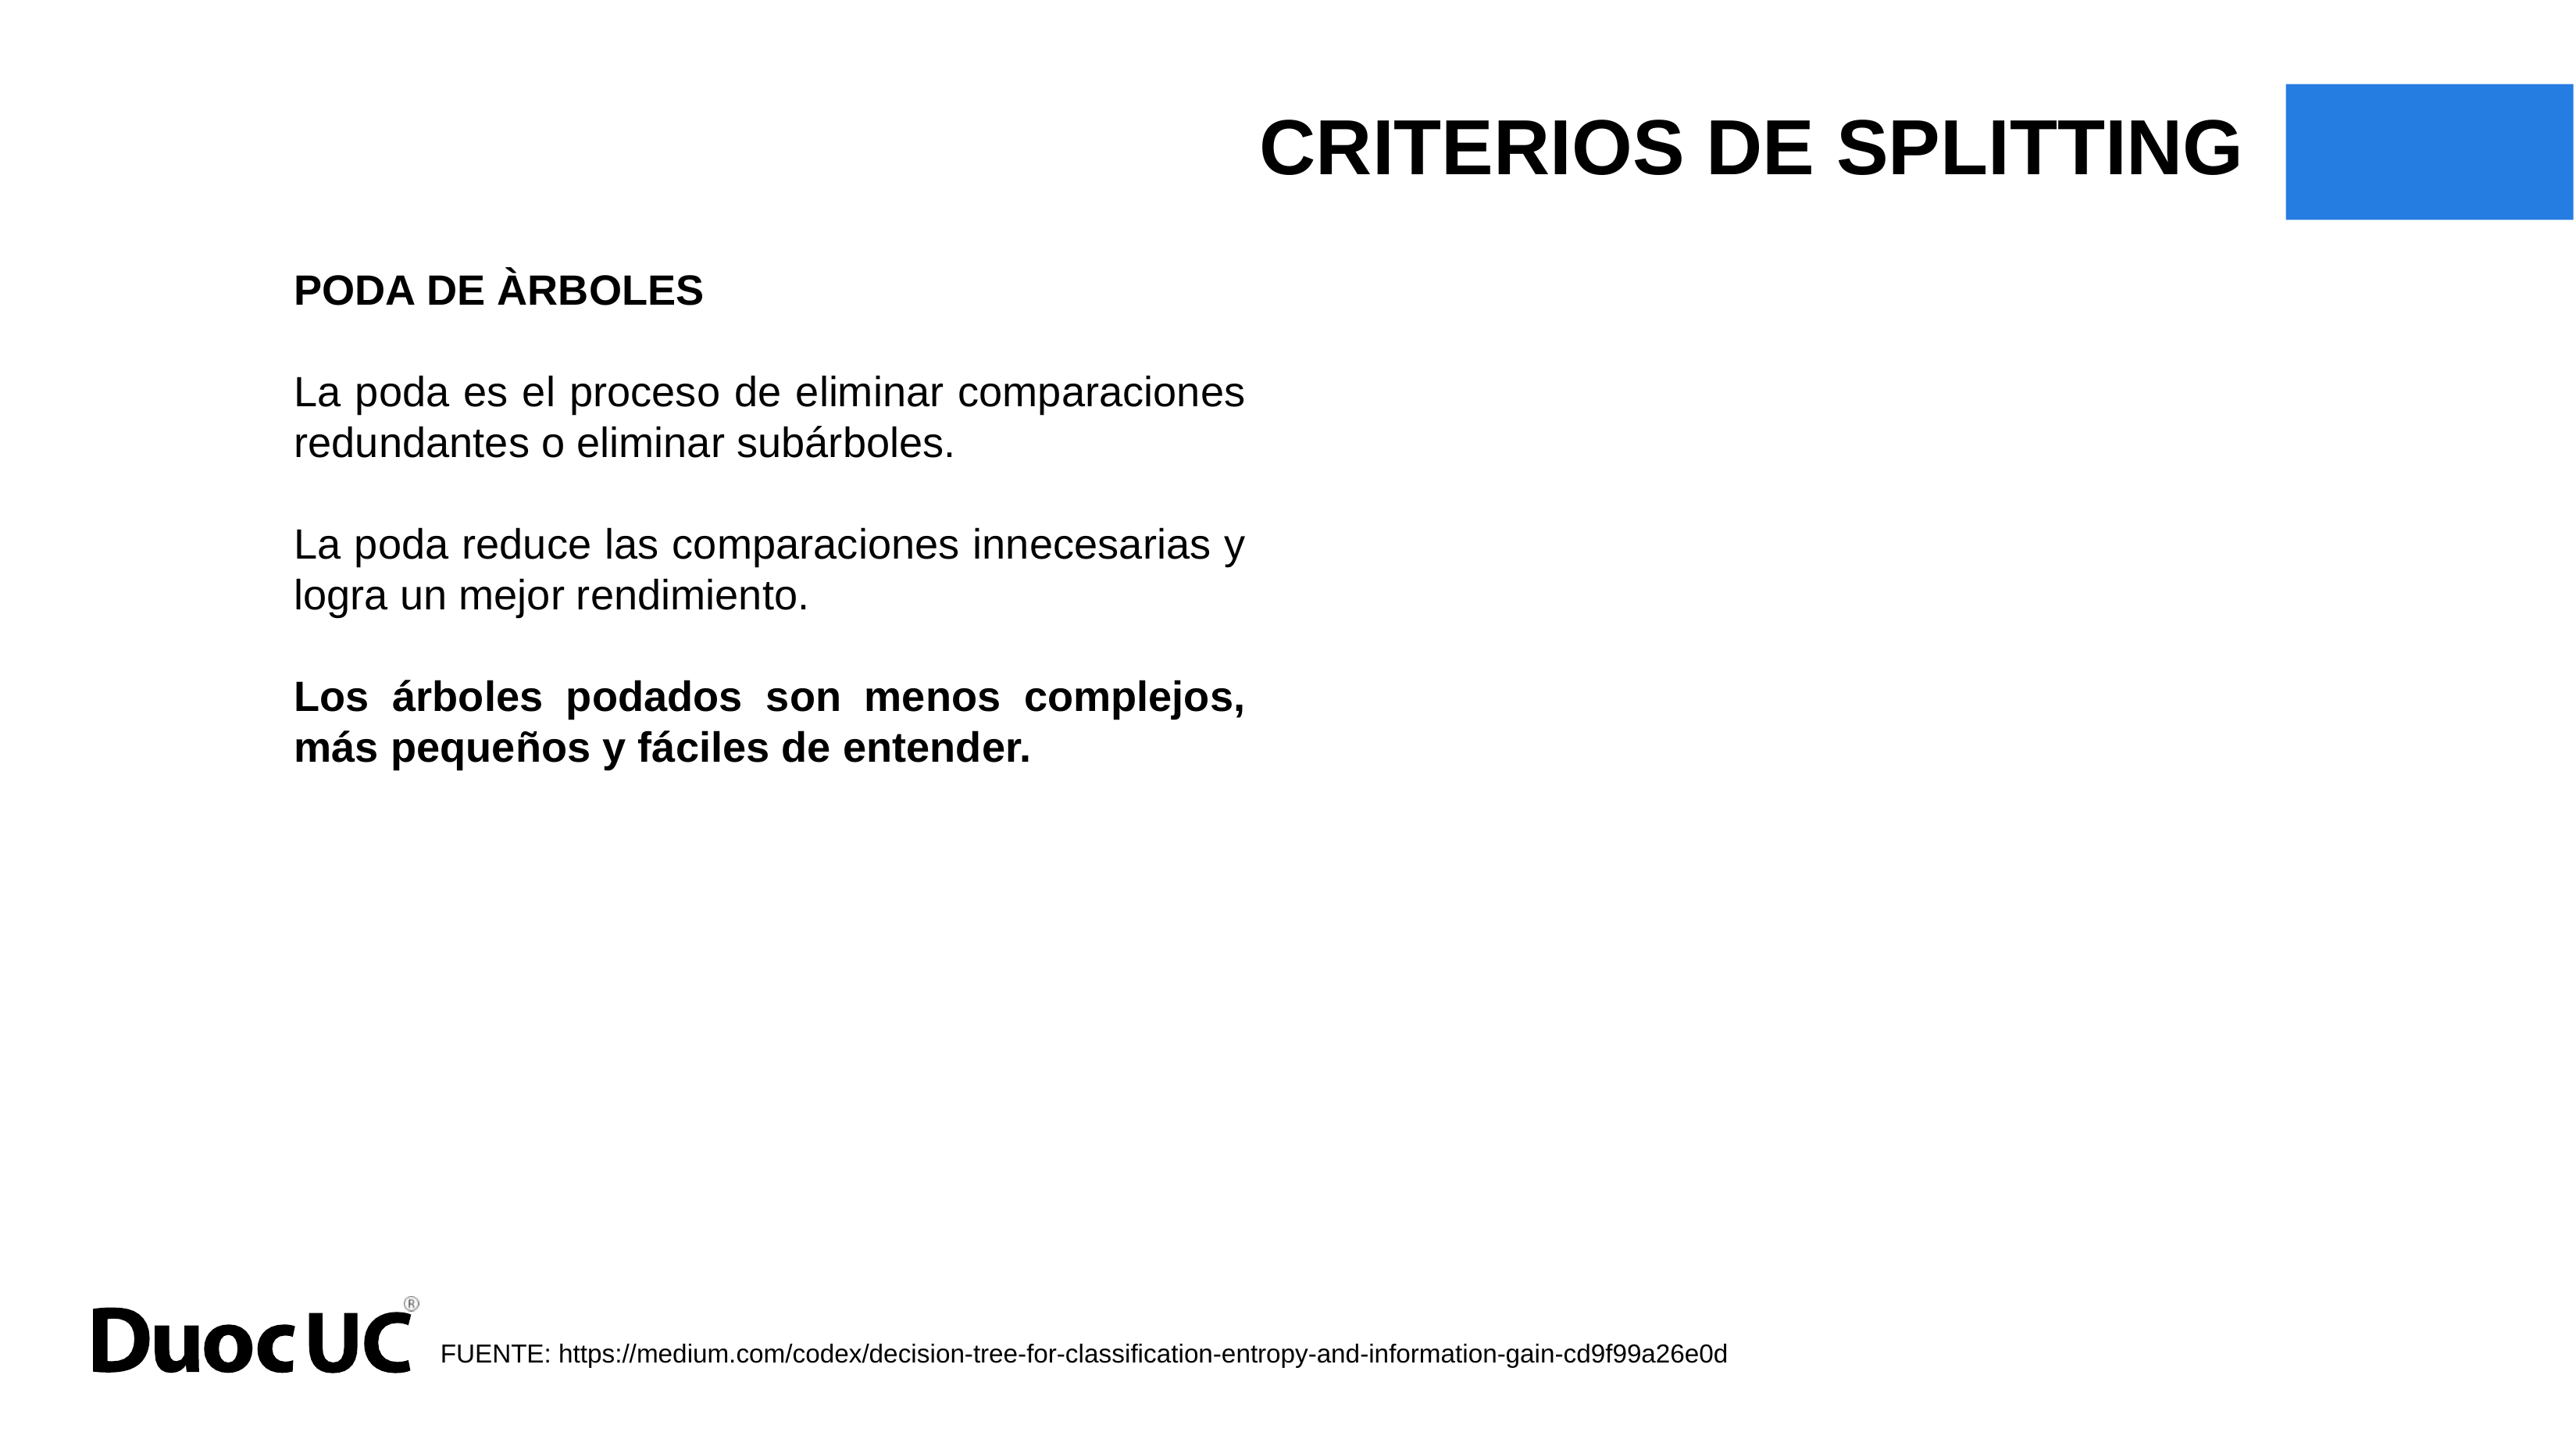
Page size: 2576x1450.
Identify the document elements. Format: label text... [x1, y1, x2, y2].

text_box FUENTE: https://medium.com/codex/decision-tree-for-classification-entropy-and-information-gain-cd9f99a26e0d [428, 1330, 1756, 1374]
list CRITERIOS DE SPLITTING [93, 96, 2245, 927]
picture [404, 1296, 419, 1312]
text_box PODA DE ÀRBOLES La poda es el proceso de eliminar comparaciones redundantes o eliminar subárboles. La poda reduce las comparaciones innecesarias y logra un mejor rendimiento. Los árboles podados son menos complejos, más pequeños y fáciles de entender. [282, 257, 1259, 777]
